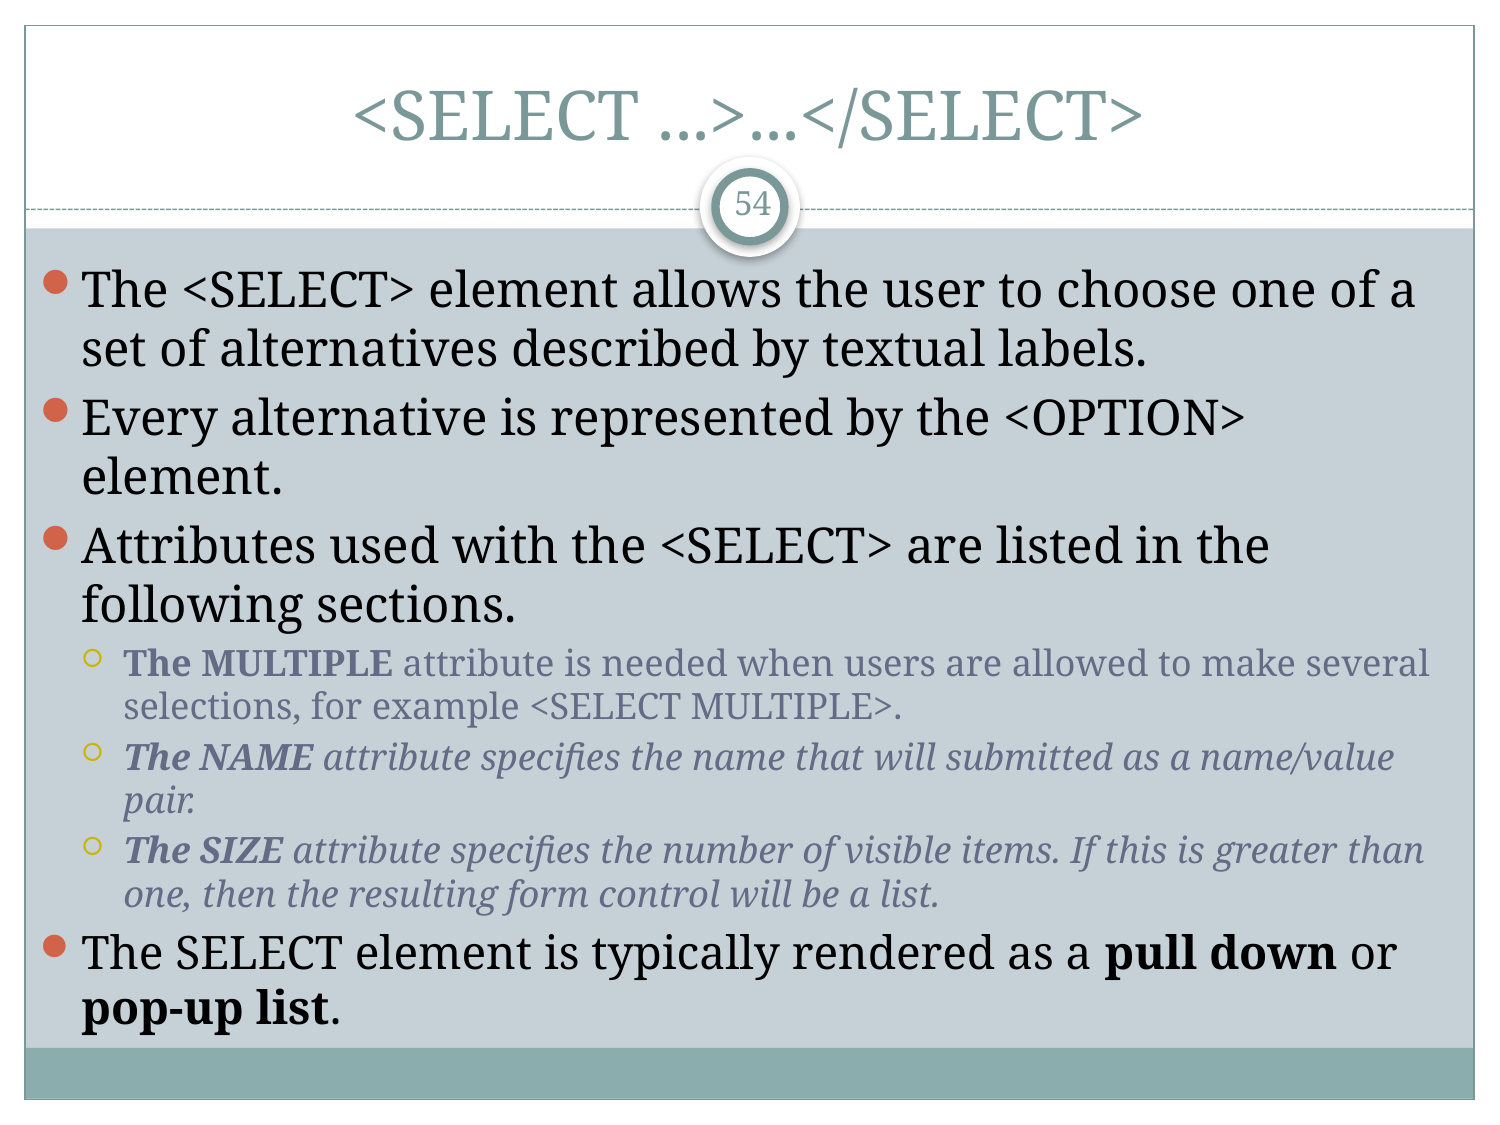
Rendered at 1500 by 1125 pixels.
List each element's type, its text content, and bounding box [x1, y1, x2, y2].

title <SELECT ...>...</SELECT> [49, 37, 1450, 162]
slide_number 54 [715, 168, 791, 241]
list The <SELECT> element allows the user to choose one of a set of alternatives described by textual labels. Every alternative is represented by the <OPTION> element. Attributes used with the <SELECT> are listed in the following sections. The MULTIPLE attribute is needed when users are allowed to make several selections, for example <SELECT MULTIPLE>. The NAME attribute specifies the name that will submitted as a name/value pair. The SIZE attribute specifies the number of visible items. If this is greater than one, then the resulting form control will be a list. The SELECT element is typically rendered as a pull down or pop-up list. [24, 250, 1475, 1050]
